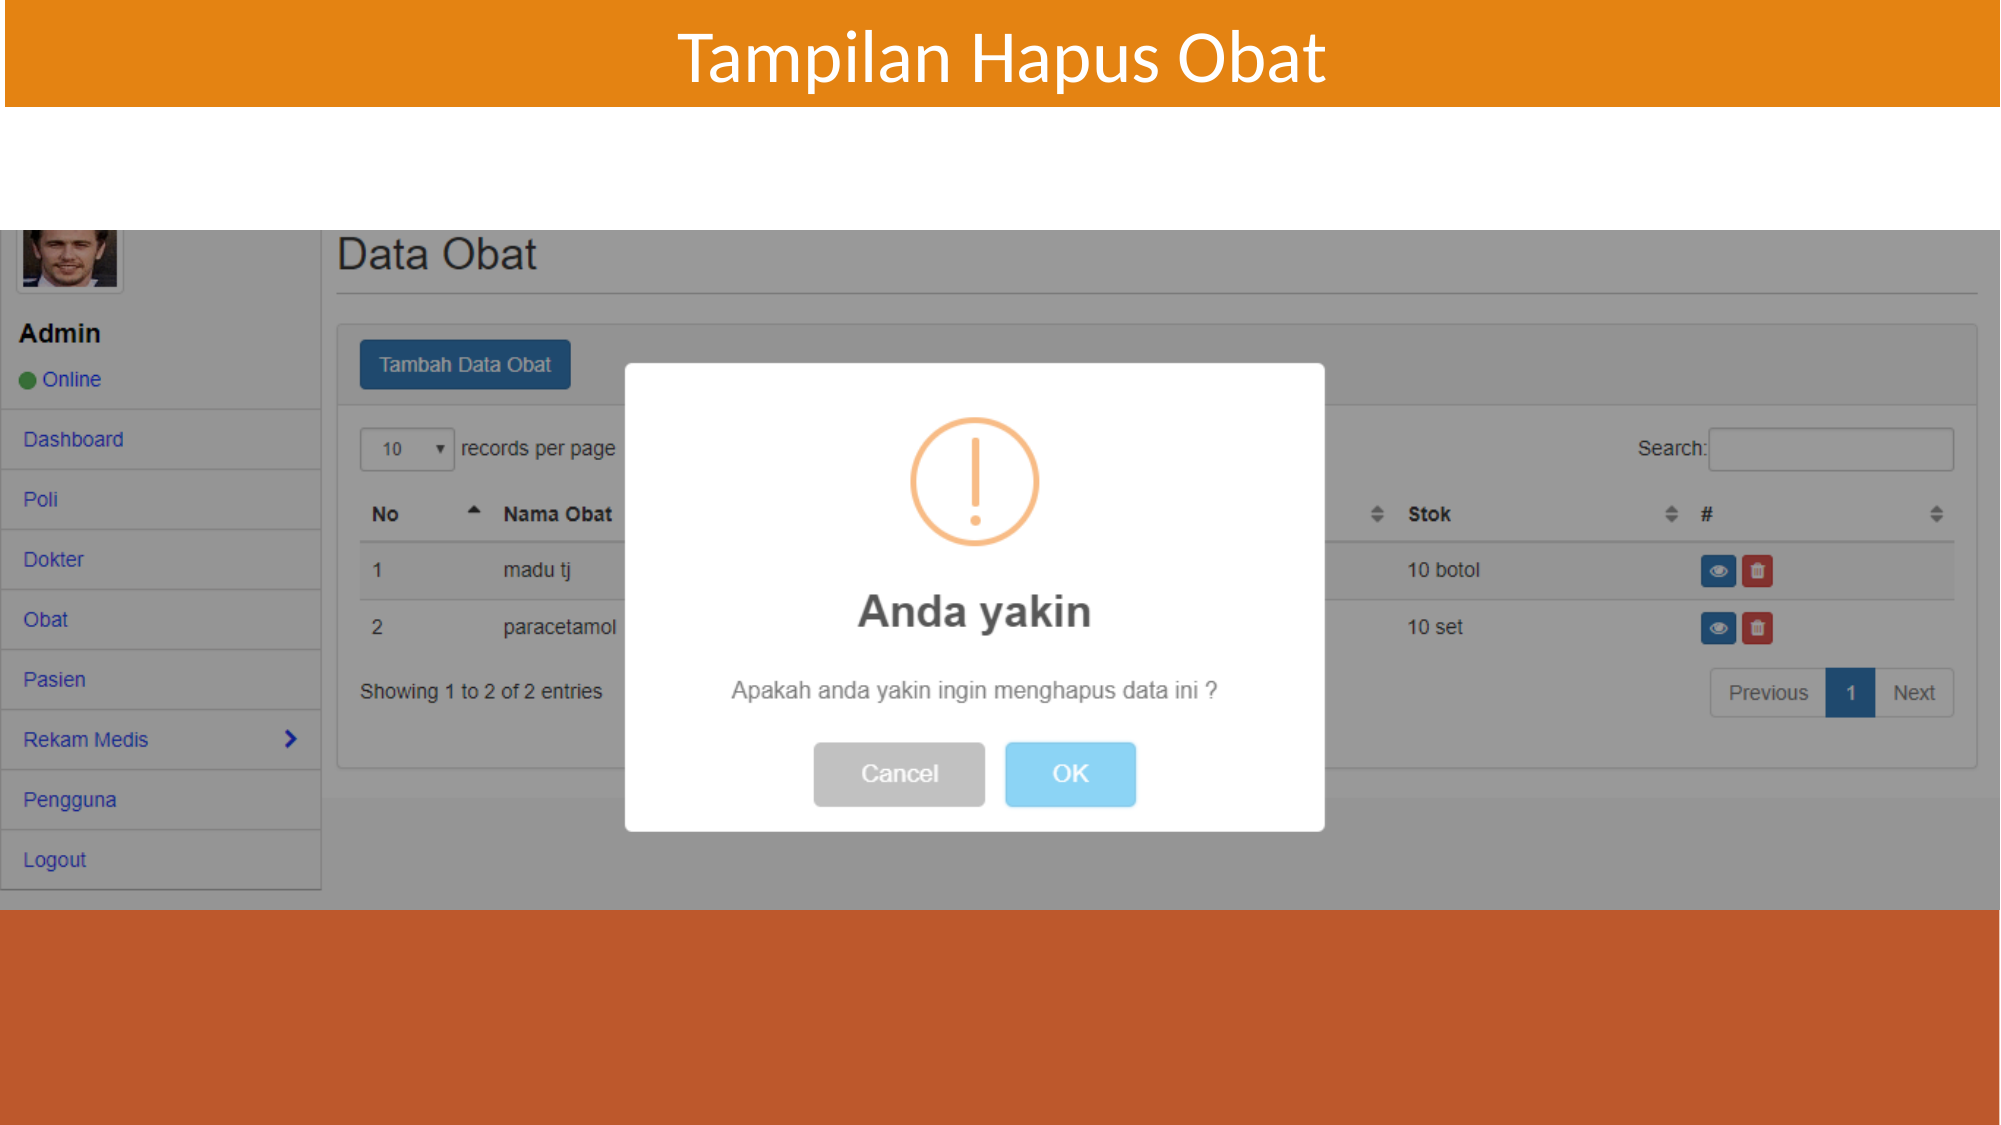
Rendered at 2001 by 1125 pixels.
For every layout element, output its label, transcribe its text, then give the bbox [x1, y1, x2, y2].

text_box Tampilan Hapus Obat [0, 0, 2000, 111]
picture [0, 230, 2000, 911]
